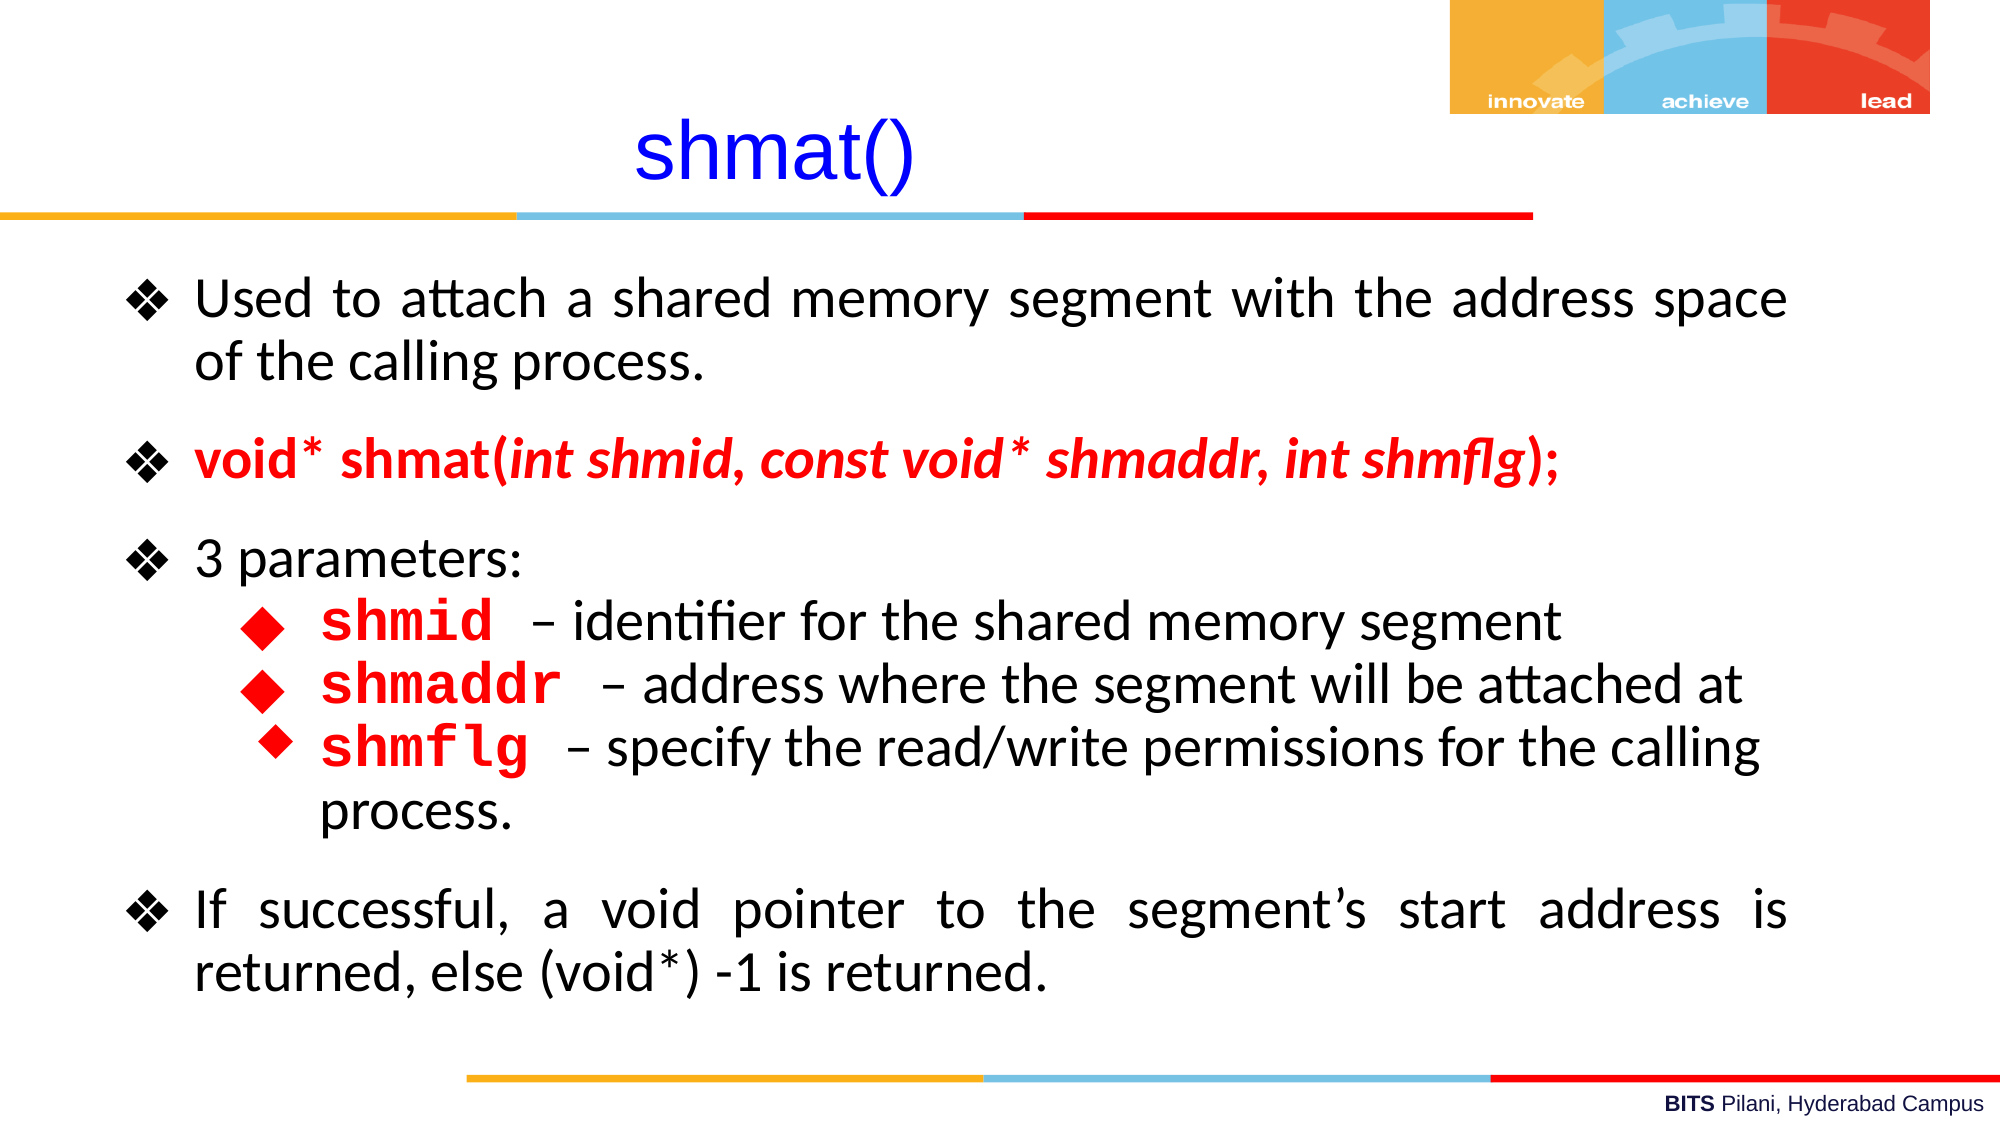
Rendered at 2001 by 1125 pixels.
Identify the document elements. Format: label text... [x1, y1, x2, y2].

picture [1449, 0, 1930, 114]
text_box Used to attach a shared memory segment with the address space of the calling process. void* shmat(int shmid, const void* shmaddr, int shmflg); 3 parameters: shmid – identifier for the shared memory segment shmaddr – address where the segment will be attached at shmflg – specify the read/write permissions for the calling process. If successful, a void pointer to the segment’s start address is returned, else (void*) -1 is returned. [104, 259, 1805, 1076]
text_box shmat() [176, 88, 1375, 204]
